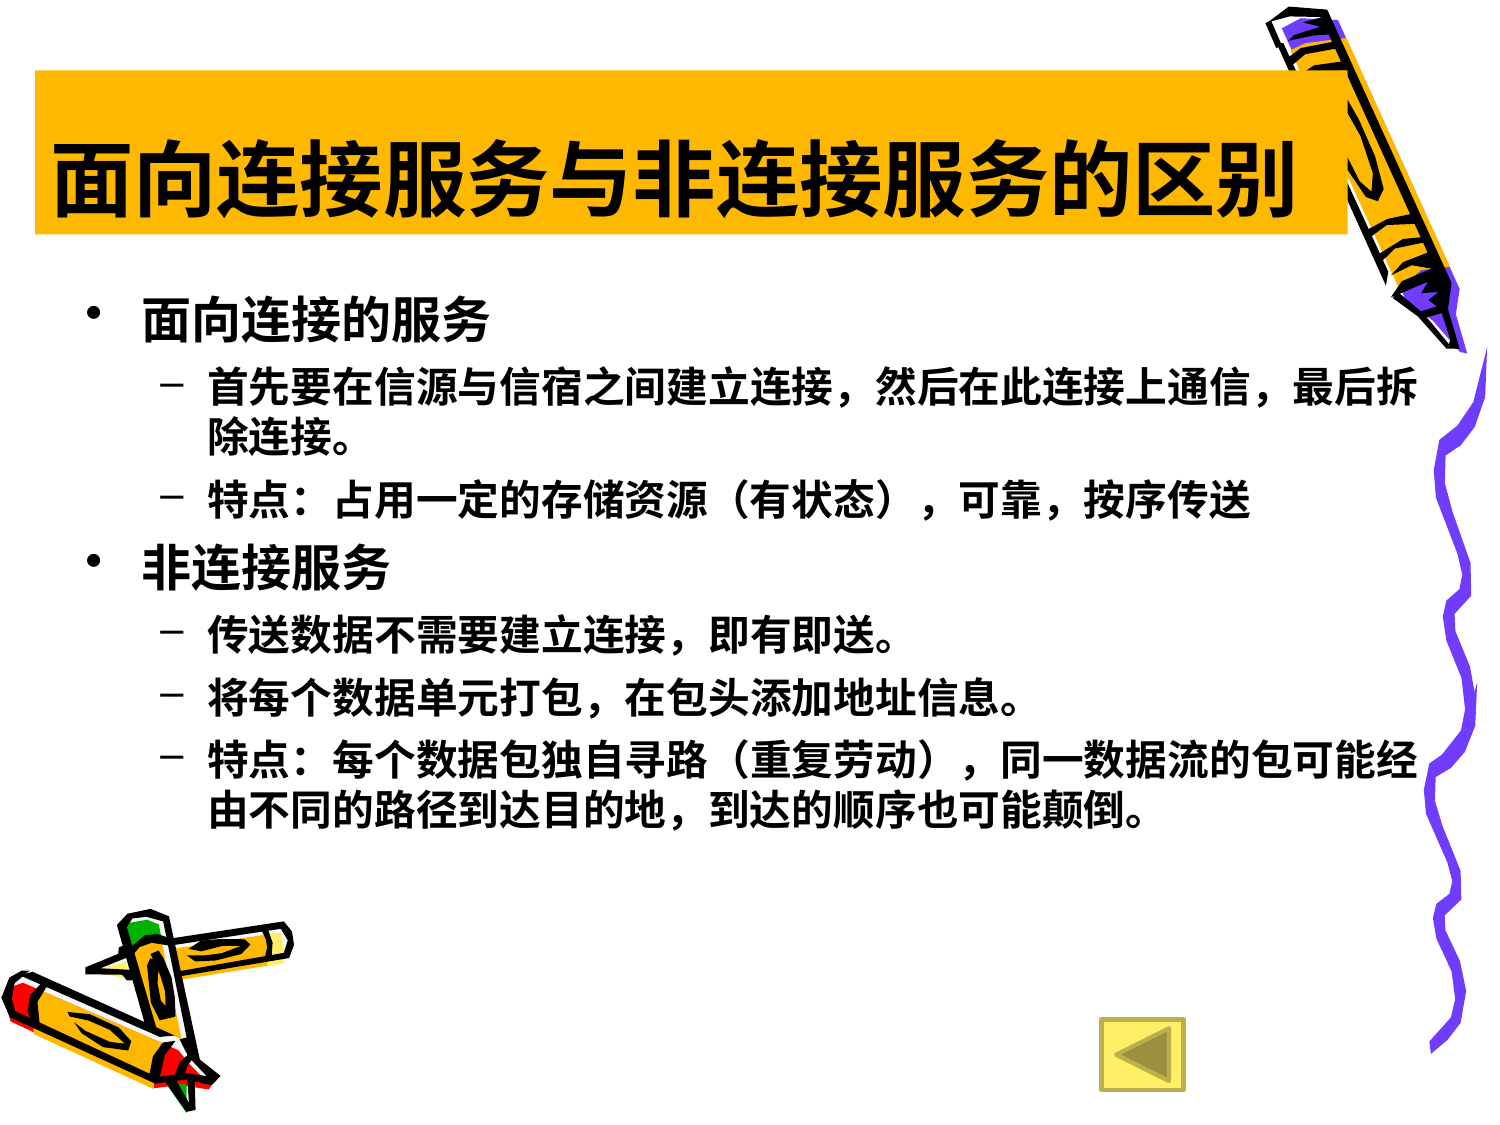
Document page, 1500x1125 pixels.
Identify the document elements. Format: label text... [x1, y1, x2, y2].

list 面向连接的服务 首先要在信源与信宿之间建立连接，然后在此连接上通信，最后拆除连接。 特点：占用一定的存储资源（有状态），可靠，按序传送 非连接服务 传送数据不需要建立连接，即有即送。 将每个数据单元打包，在包头添加地址信息。 特点：每个数据包独自寻路（重复劳动），同一数据流的包可能经由不同的路径到达目的地，到达的顺序也可能颠倒。 [70, 280, 1440, 957]
title 面向连接服务与非连接服务的区别 [34, 70, 1348, 235]
text_box [1099, 1017, 1186, 1092]
